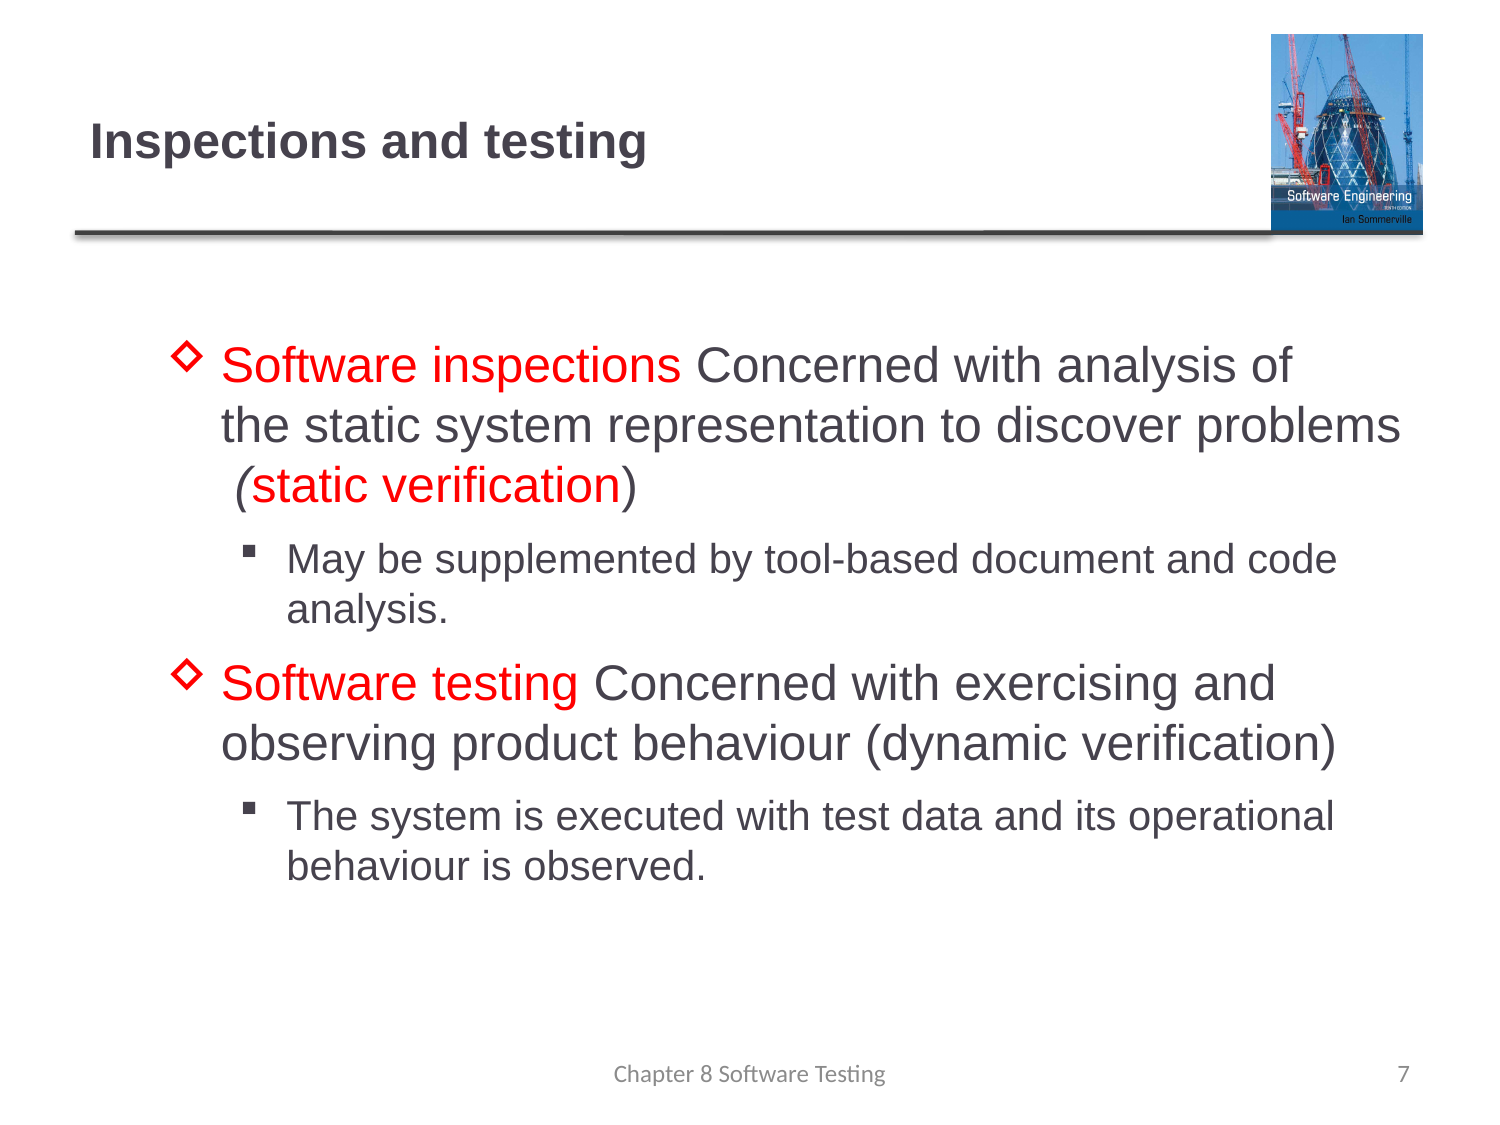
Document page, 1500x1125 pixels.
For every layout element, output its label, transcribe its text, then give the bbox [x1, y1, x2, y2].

list Software inspections Concerned with analysis of the static system representation to discover problems (static verification) May be supplemented by tool-based document and code analysis. Software testing Concerned with exercising and observing product behaviour (dynamic verification) The system is executed with test data and its operational behaviour is observed. [149, 325, 1431, 1003]
picture [1271, 34, 1423, 230]
slide_number 7 [1074, 1042, 1425, 1103]
footer Chapter 8 Software Testing [512, 1042, 988, 1103]
title Inspections and testing [74, 44, 1272, 233]
